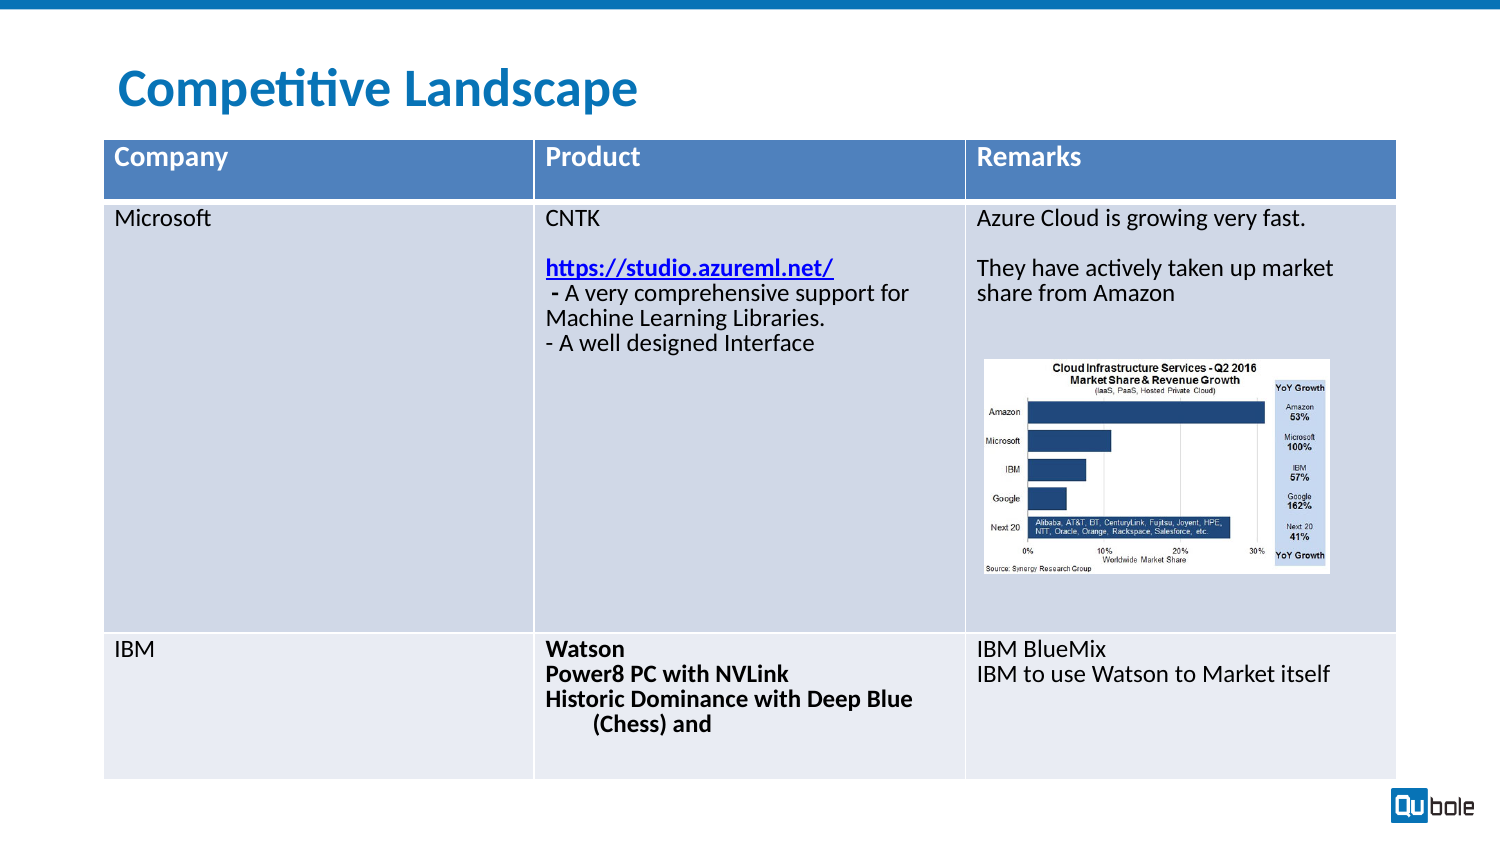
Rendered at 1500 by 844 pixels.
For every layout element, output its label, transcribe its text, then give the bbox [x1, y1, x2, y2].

picture [1391, 788, 1474, 823]
table_cell Watson Power8 PC with NVLink Historic Dominance with Deep Blue (Chess) and [535, 634, 965, 779]
picture [983, 359, 1330, 574]
table_cell IBM [104, 634, 533, 779]
table_cell CNTK https://studio.azureml.net/ - A very comprehensive support for Machine Learning Libraries. - A well designed Interface [535, 205, 965, 632]
title Competitive Landscape [103, 44, 1397, 138]
table_header Product [535, 140, 965, 199]
table_header Remarks [966, 140, 1396, 199]
table_cell IBM BlueMix IBM to use Watson to Market itself [966, 634, 1396, 779]
table_cell Microsoft [104, 205, 533, 632]
table_header Company [104, 140, 533, 199]
table_cell Azure Cloud is growing very fast. They have actively taken up market share from Amazon [966, 205, 1396, 632]
